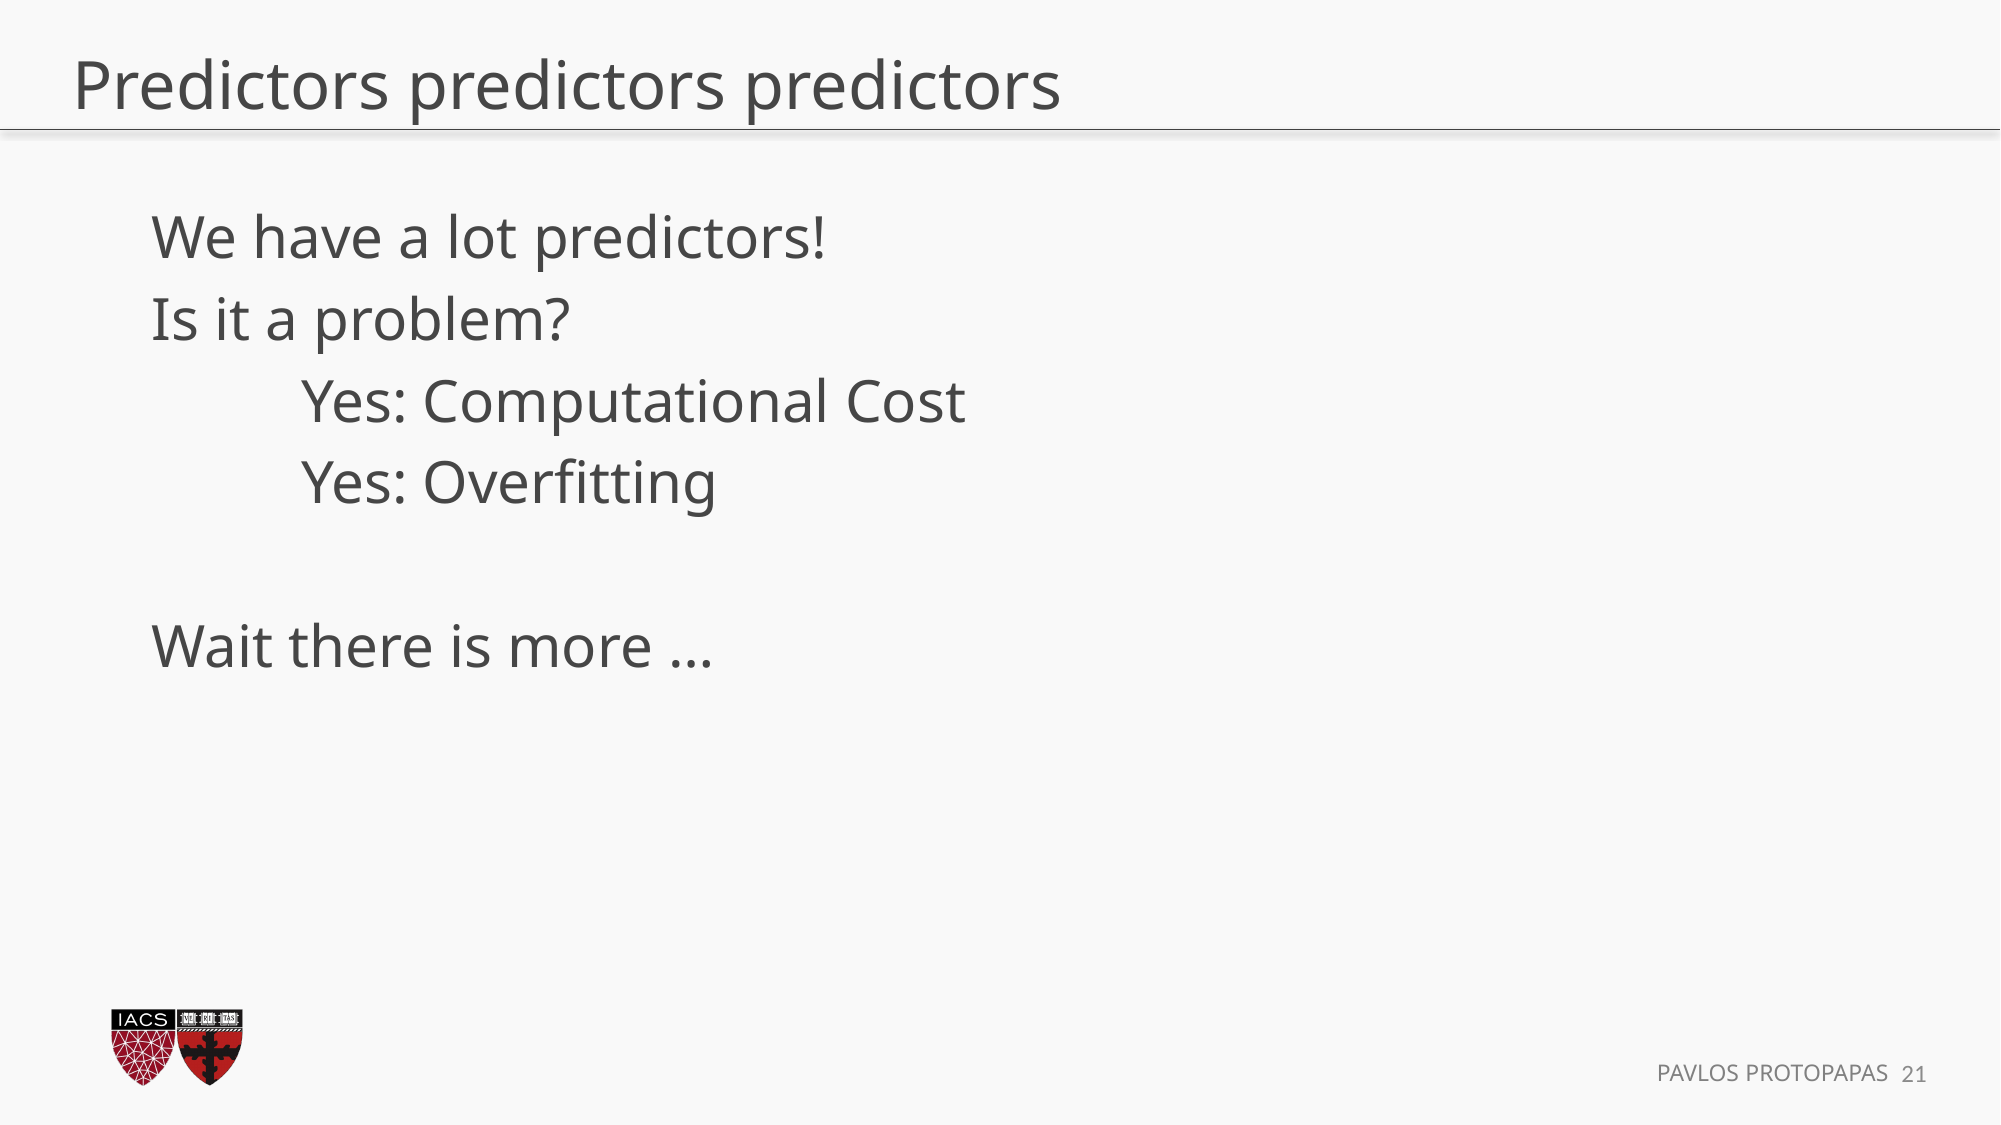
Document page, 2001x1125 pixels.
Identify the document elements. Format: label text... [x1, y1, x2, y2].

picture [109, 1009, 243, 1086]
list We have a lot predictors! Is it a problem? Yes: Computational Cost Yes: Overfitting Wait there is more … [136, 193, 1831, 540]
slide_number 21 [1475, 1042, 1942, 1103]
title Predictors predictors predictors [57, 35, 1943, 162]
